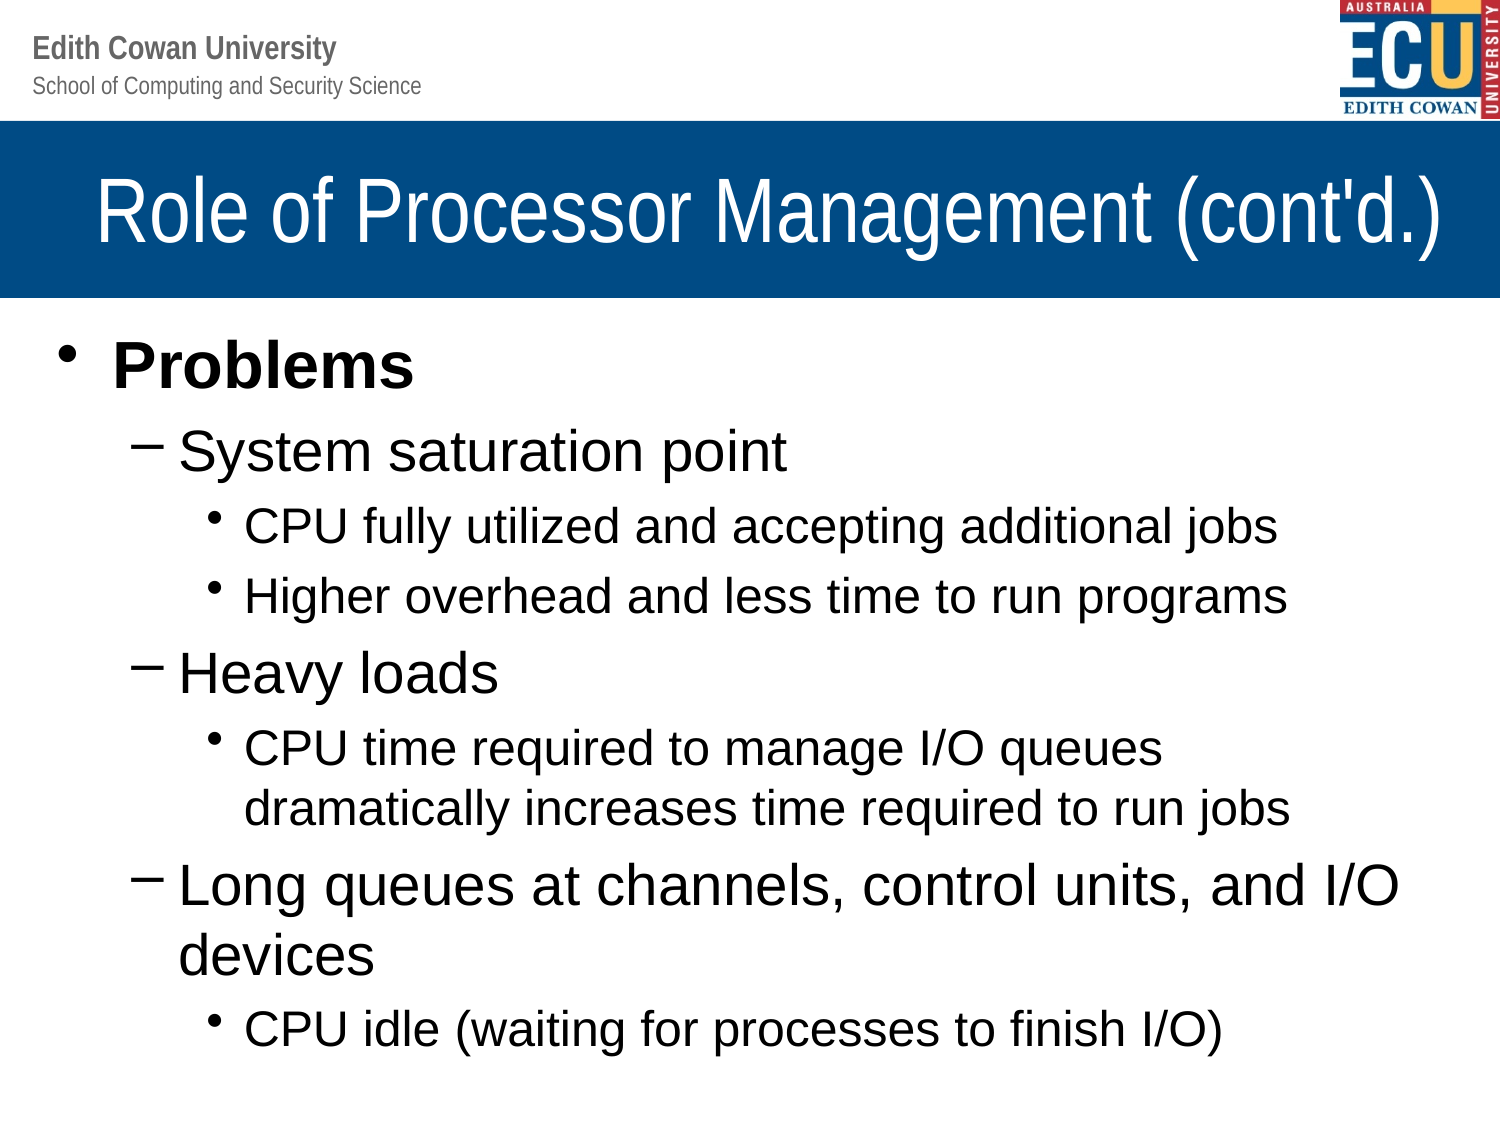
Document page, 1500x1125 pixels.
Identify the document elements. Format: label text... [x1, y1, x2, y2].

picture [1340, 0, 1500, 119]
title Role of Processor Management (cont'd.) [40, 123, 1460, 289]
list Problems System saturation point CPU fully utilized and accepting additional jobs Higher overhead and less time to run programs Heavy loads CPU time required to manage I/O queues dramatically increases time required to run jobs Long queues at channels, control units, and I/O devices CPU idle (waiting for processes to finish I/O) [40, 314, 1460, 1083]
